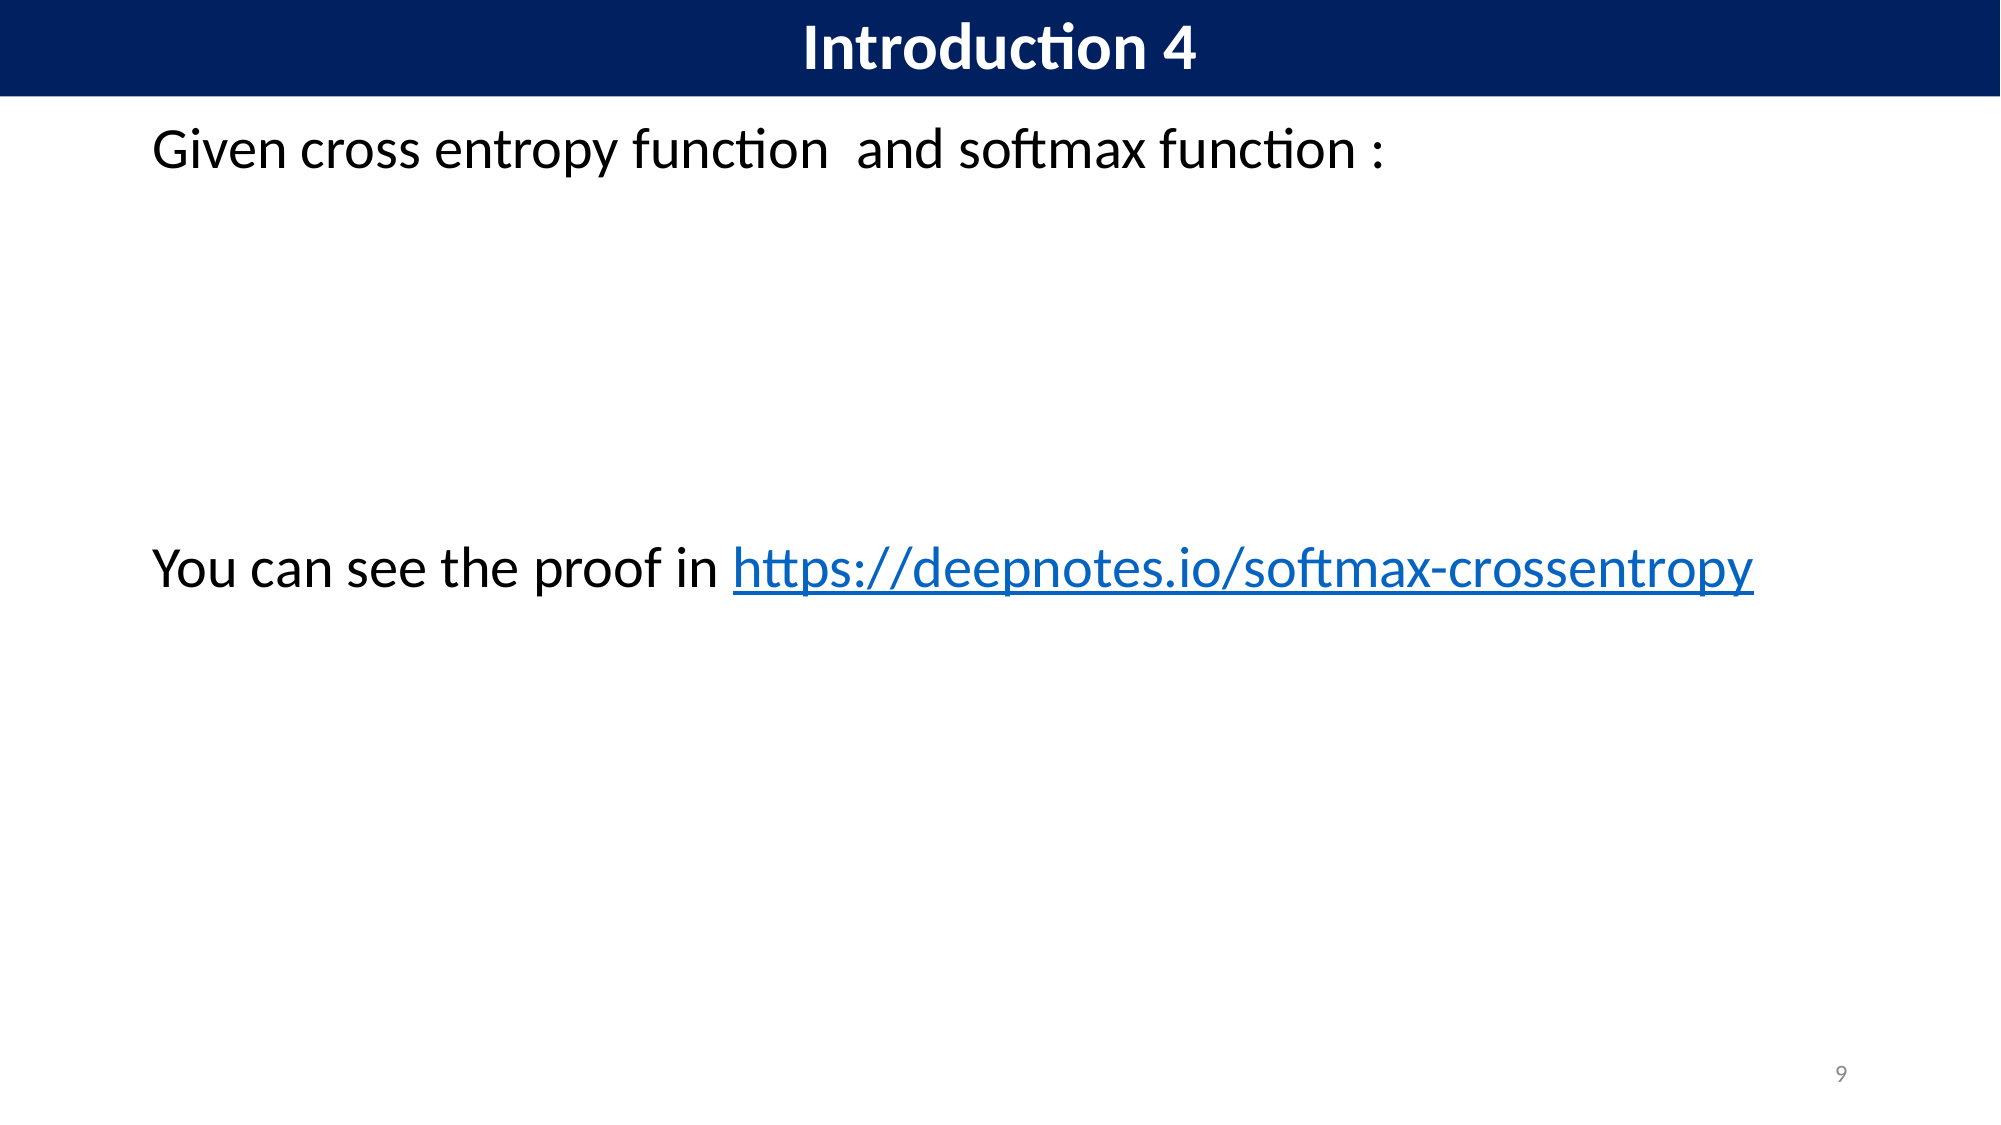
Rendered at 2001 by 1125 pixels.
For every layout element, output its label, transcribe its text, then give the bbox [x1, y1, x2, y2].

title Introduction 4 [0, 4, 2000, 92]
text_box [170, 574, 1896, 1044]
slide_number 9 [1412, 1044, 1863, 1103]
